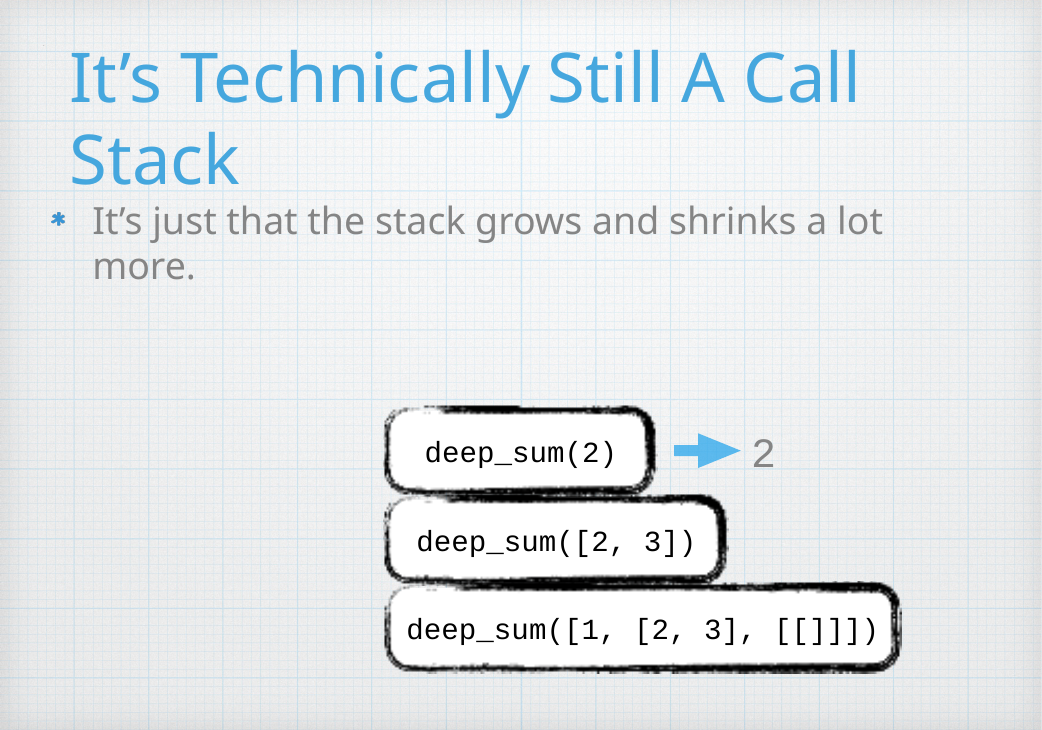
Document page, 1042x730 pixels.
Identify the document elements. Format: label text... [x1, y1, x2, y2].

text_box [674, 433, 741, 469]
title It’s Technically Still A Call Stack [67, 59, 956, 172]
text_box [383, 404, 659, 497]
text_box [383, 581, 903, 674]
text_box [383, 493, 730, 586]
text_box 2 [748, 423, 779, 478]
picture [0, 0, 1042, 730]
list It’s just that the stack grows and shrinks a lot more. [49, 169, 938, 315]
